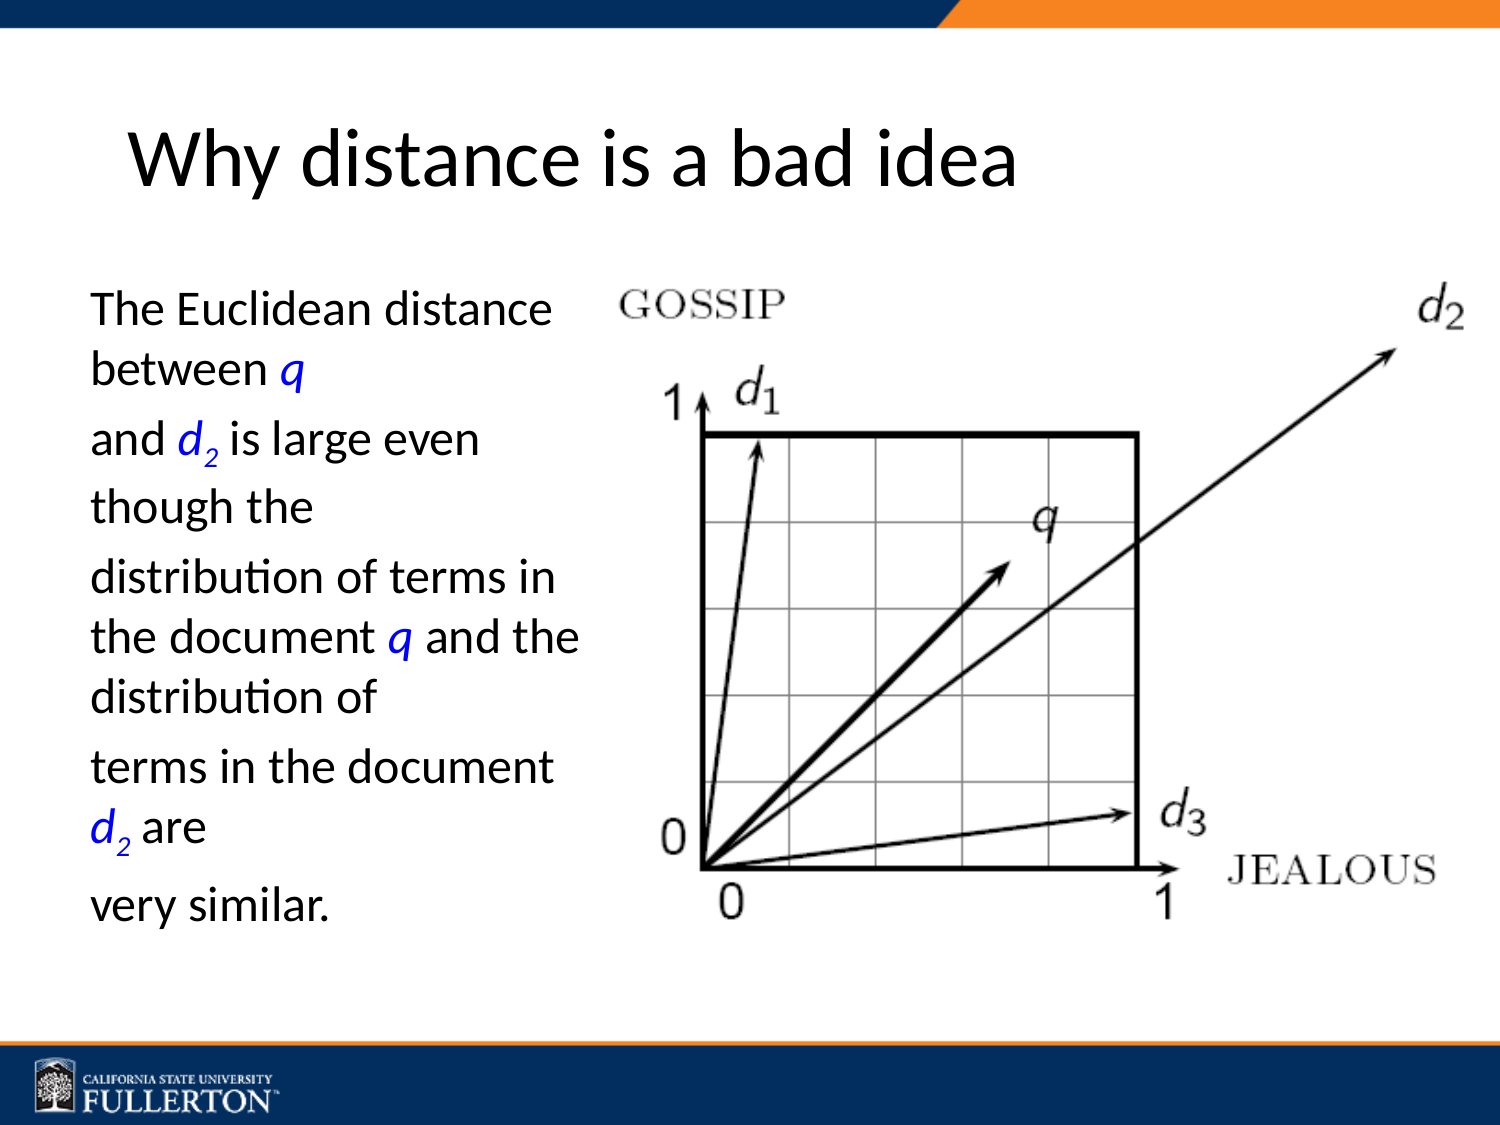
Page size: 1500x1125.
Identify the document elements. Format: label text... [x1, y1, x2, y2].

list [612, 262, 1476, 938]
list The Euclidean distance between q and d2 is large even though the distribution of terms in the document q and the distribution of terms in the document d2 are very similar. [75, 267, 613, 1038]
title Why distance is a bad idea [112, 37, 1313, 211]
picture [0, 0, 1500, 1125]
